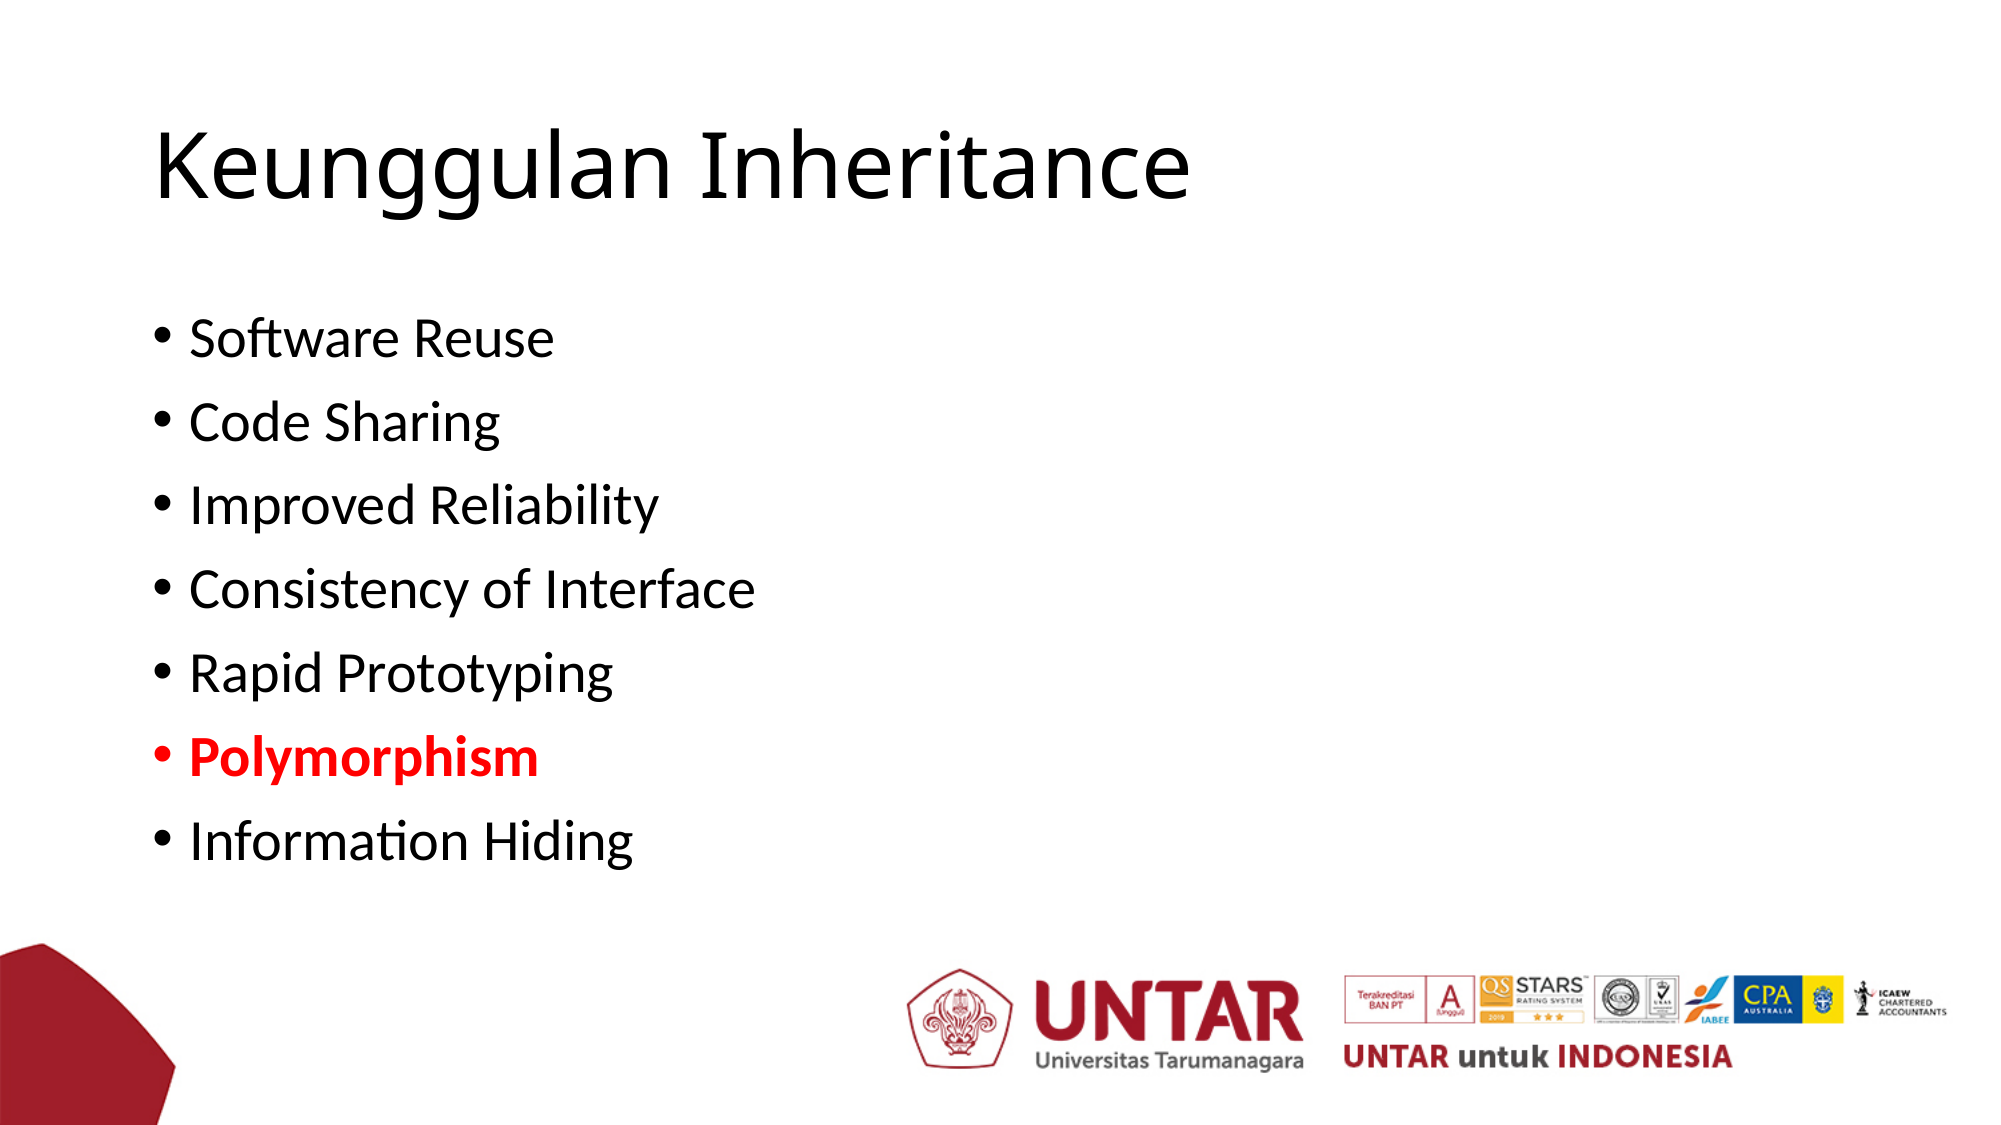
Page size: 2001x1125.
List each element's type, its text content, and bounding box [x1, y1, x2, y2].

title Keunggulan Inheritance [137, 59, 1863, 278]
list Software Reuse Code Sharing Improved Reliability Consistency of Interface Rapid Prototyping Polymorphism Information Hiding [137, 299, 1863, 1014]
picture [0, 0, 2001, 1125]
